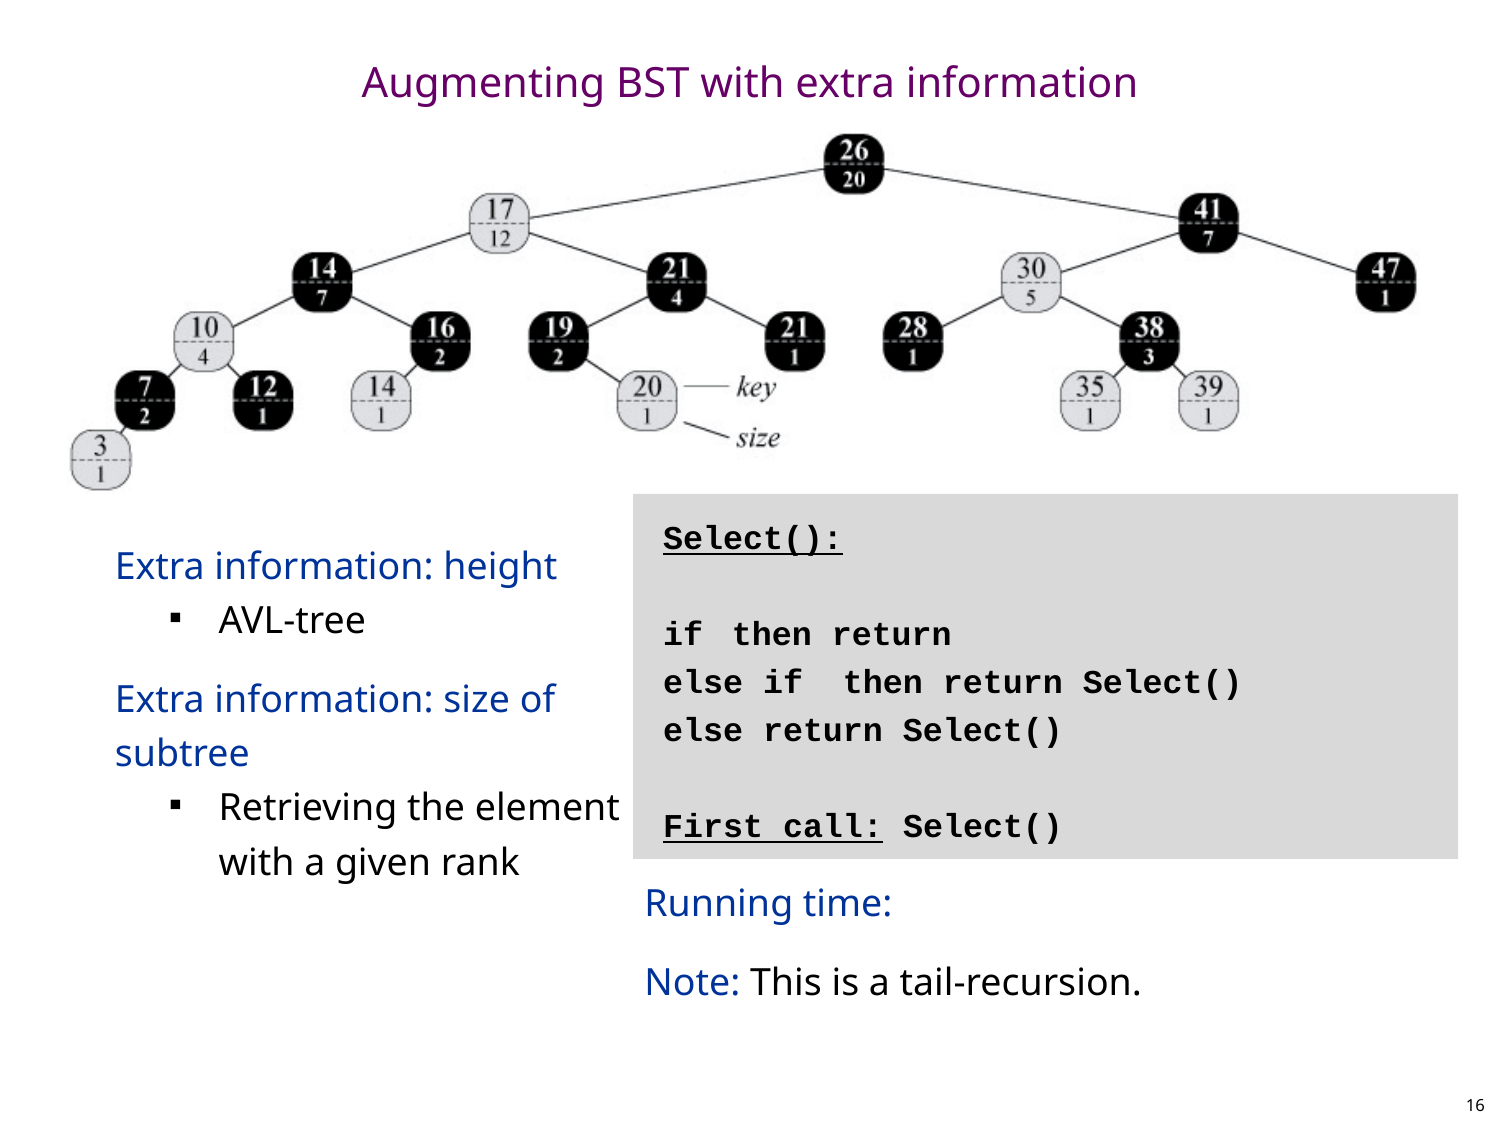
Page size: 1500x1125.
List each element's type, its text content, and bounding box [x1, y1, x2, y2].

slide_number 16 [1187, 1087, 1500, 1125]
picture [67, 130, 1420, 494]
list Extra information: height AVL-tree Extra information: size of subtree Retrieving the element with a given rank [99, 525, 650, 1038]
title Augmenting BST with extra information [0, 50, 1500, 125]
